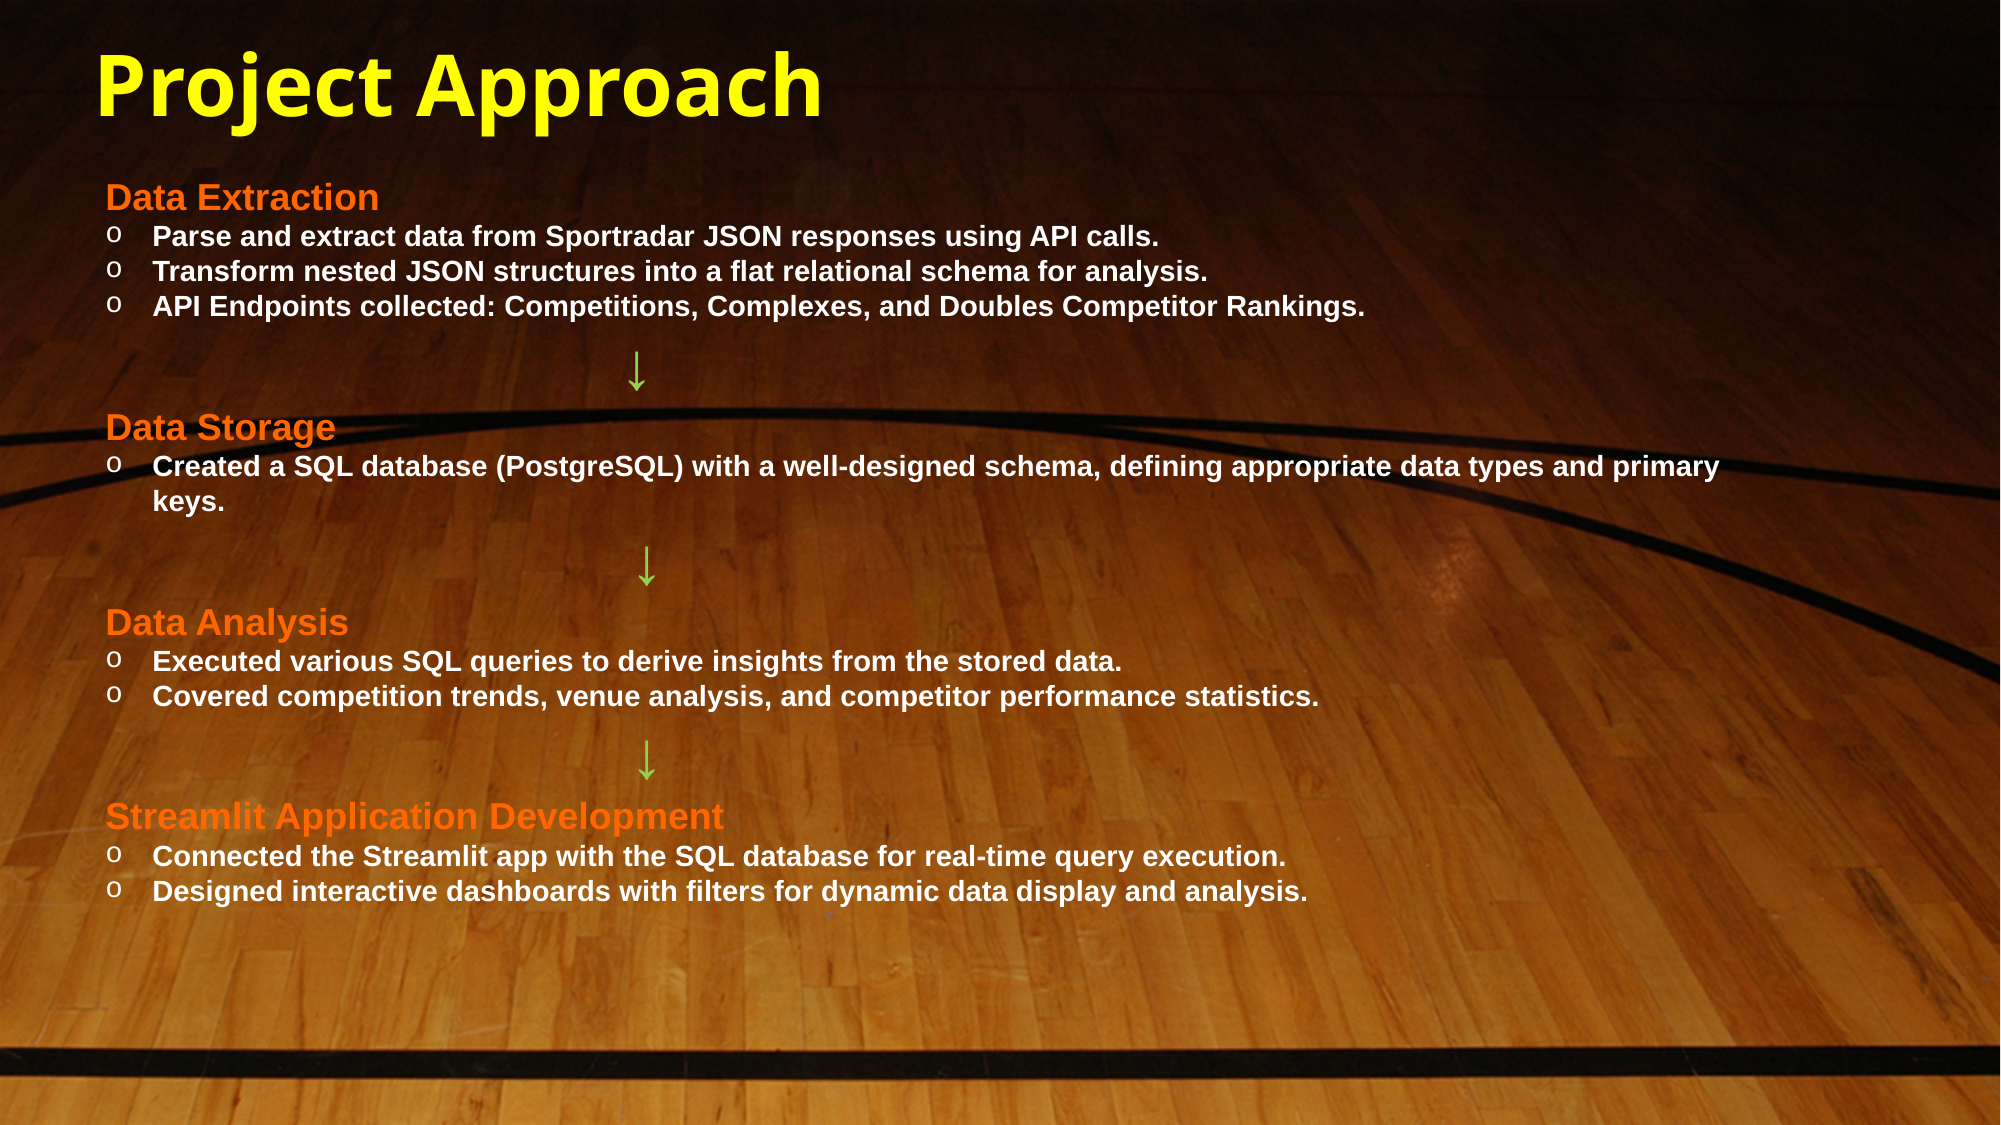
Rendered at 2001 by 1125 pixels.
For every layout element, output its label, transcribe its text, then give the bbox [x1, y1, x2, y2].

list Data Extraction Parse and extract data from Sportradar JSON responses using API calls. Transform nested JSON structures into a flat relational schema for analysis. API Endpoints collected: Competitions, Complexes, and Doubles Competitor Rankings. ↓ Data Storage Created a SQL database (PostgreSQL) with a well-designed schema, defining appropriate data types and primary keys. ↓ Data Analysis Executed various SQL queries to derive insights from the stored data. Covered competition trends, venue analysis, and competitor performance statistics. ↓ Streamlit Application Development Connected the Streamlit app with the SQL database for real-time query execution. Designed interactive dashboards with filters for dynamic data display and analysis. [90, 165, 1780, 960]
title Project Approach [78, 1, 1201, 143]
picture [0, 0, 2001, 1125]
